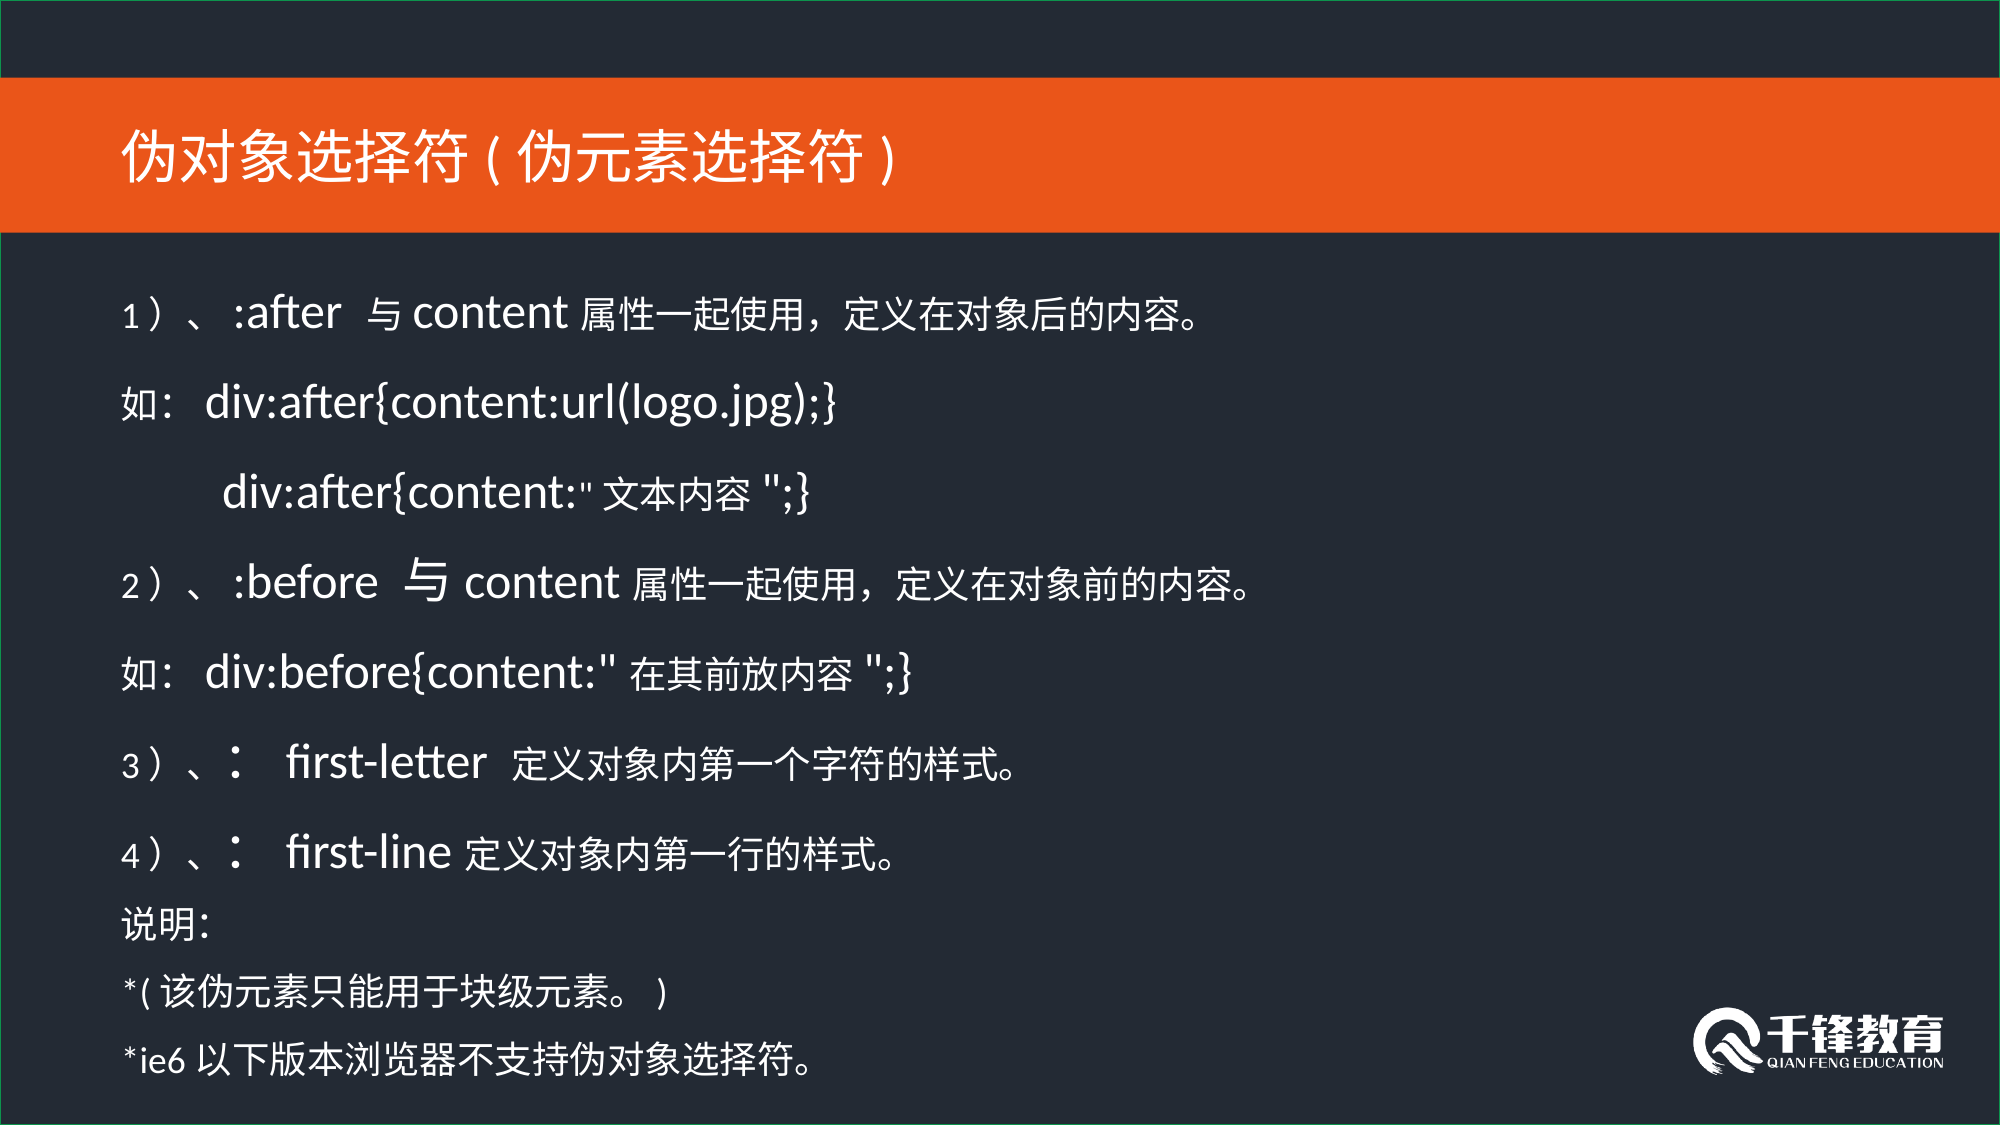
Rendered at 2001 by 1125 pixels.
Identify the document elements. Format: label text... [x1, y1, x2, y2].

text_box 1）、:after 与content属性一起使用，定义在对象后的内容。 如：div:after{content:url(logo.jpg);} div:after{content:"文本内容";} 2）、:before 与content属性一起使用，定义在对象前的内容。 如：div:before{content:"在其前放内容";} 3）、：first-letter 定义对象内第一个字符的样式。 4）、：first-line定义对象内第一行的样式。 说明： *(该伪元素只能用于块级元素。) *ie6以下版本浏览器不支持伪对象选择符。 [106, 241, 1344, 1089]
text_box [0, 77, 2000, 234]
picture [1691, 1002, 1948, 1080]
text_box [0, 234, 2000, 1125]
text_box 伪对象选择符(伪元素选择符) [106, 112, 932, 198]
text_box [0, 0, 2000, 77]
